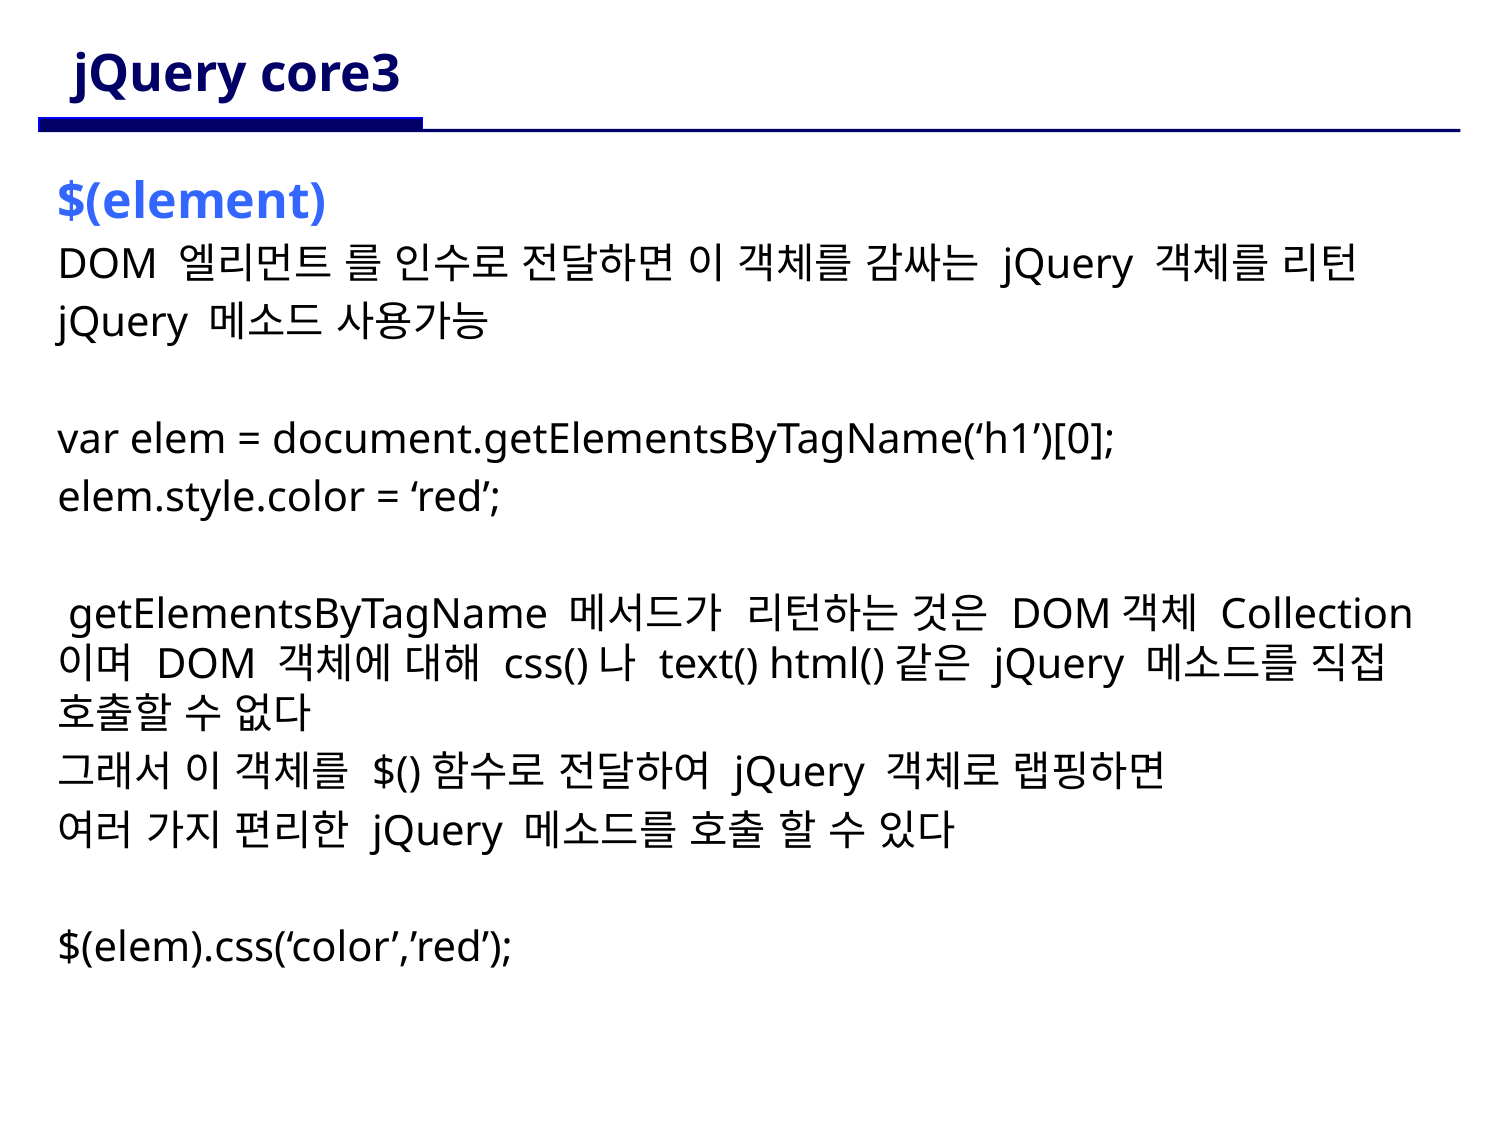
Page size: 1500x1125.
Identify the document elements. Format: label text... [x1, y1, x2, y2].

title jQuery core3 [58, 31, 1077, 110]
list $(element) DOM 엘리먼트 를 인수로 전달하면 이 객체를 감싸는 jQuery 객체를 리턴 jQuery 메소드 사용가능 var elem = document.getElementsByTagName(‘h1’)[0]; elem.style.color = ‘red’; getElementsByTagName 메서드가 리턴하는 것은 DOM객체 Collection이며 DOM 객체에 대해 css()나 text() html()같은 jQuery 메소드를 직접 호출할 수 없다 그래서 이 객체를 $()함수로 전달하여 jQuery 객체로 랩핑하면 여러 가지 편리한 jQuery 메소드를 호출 할 수 있다 $(elem).css(‘color’,’red’); [42, 160, 1457, 1050]
